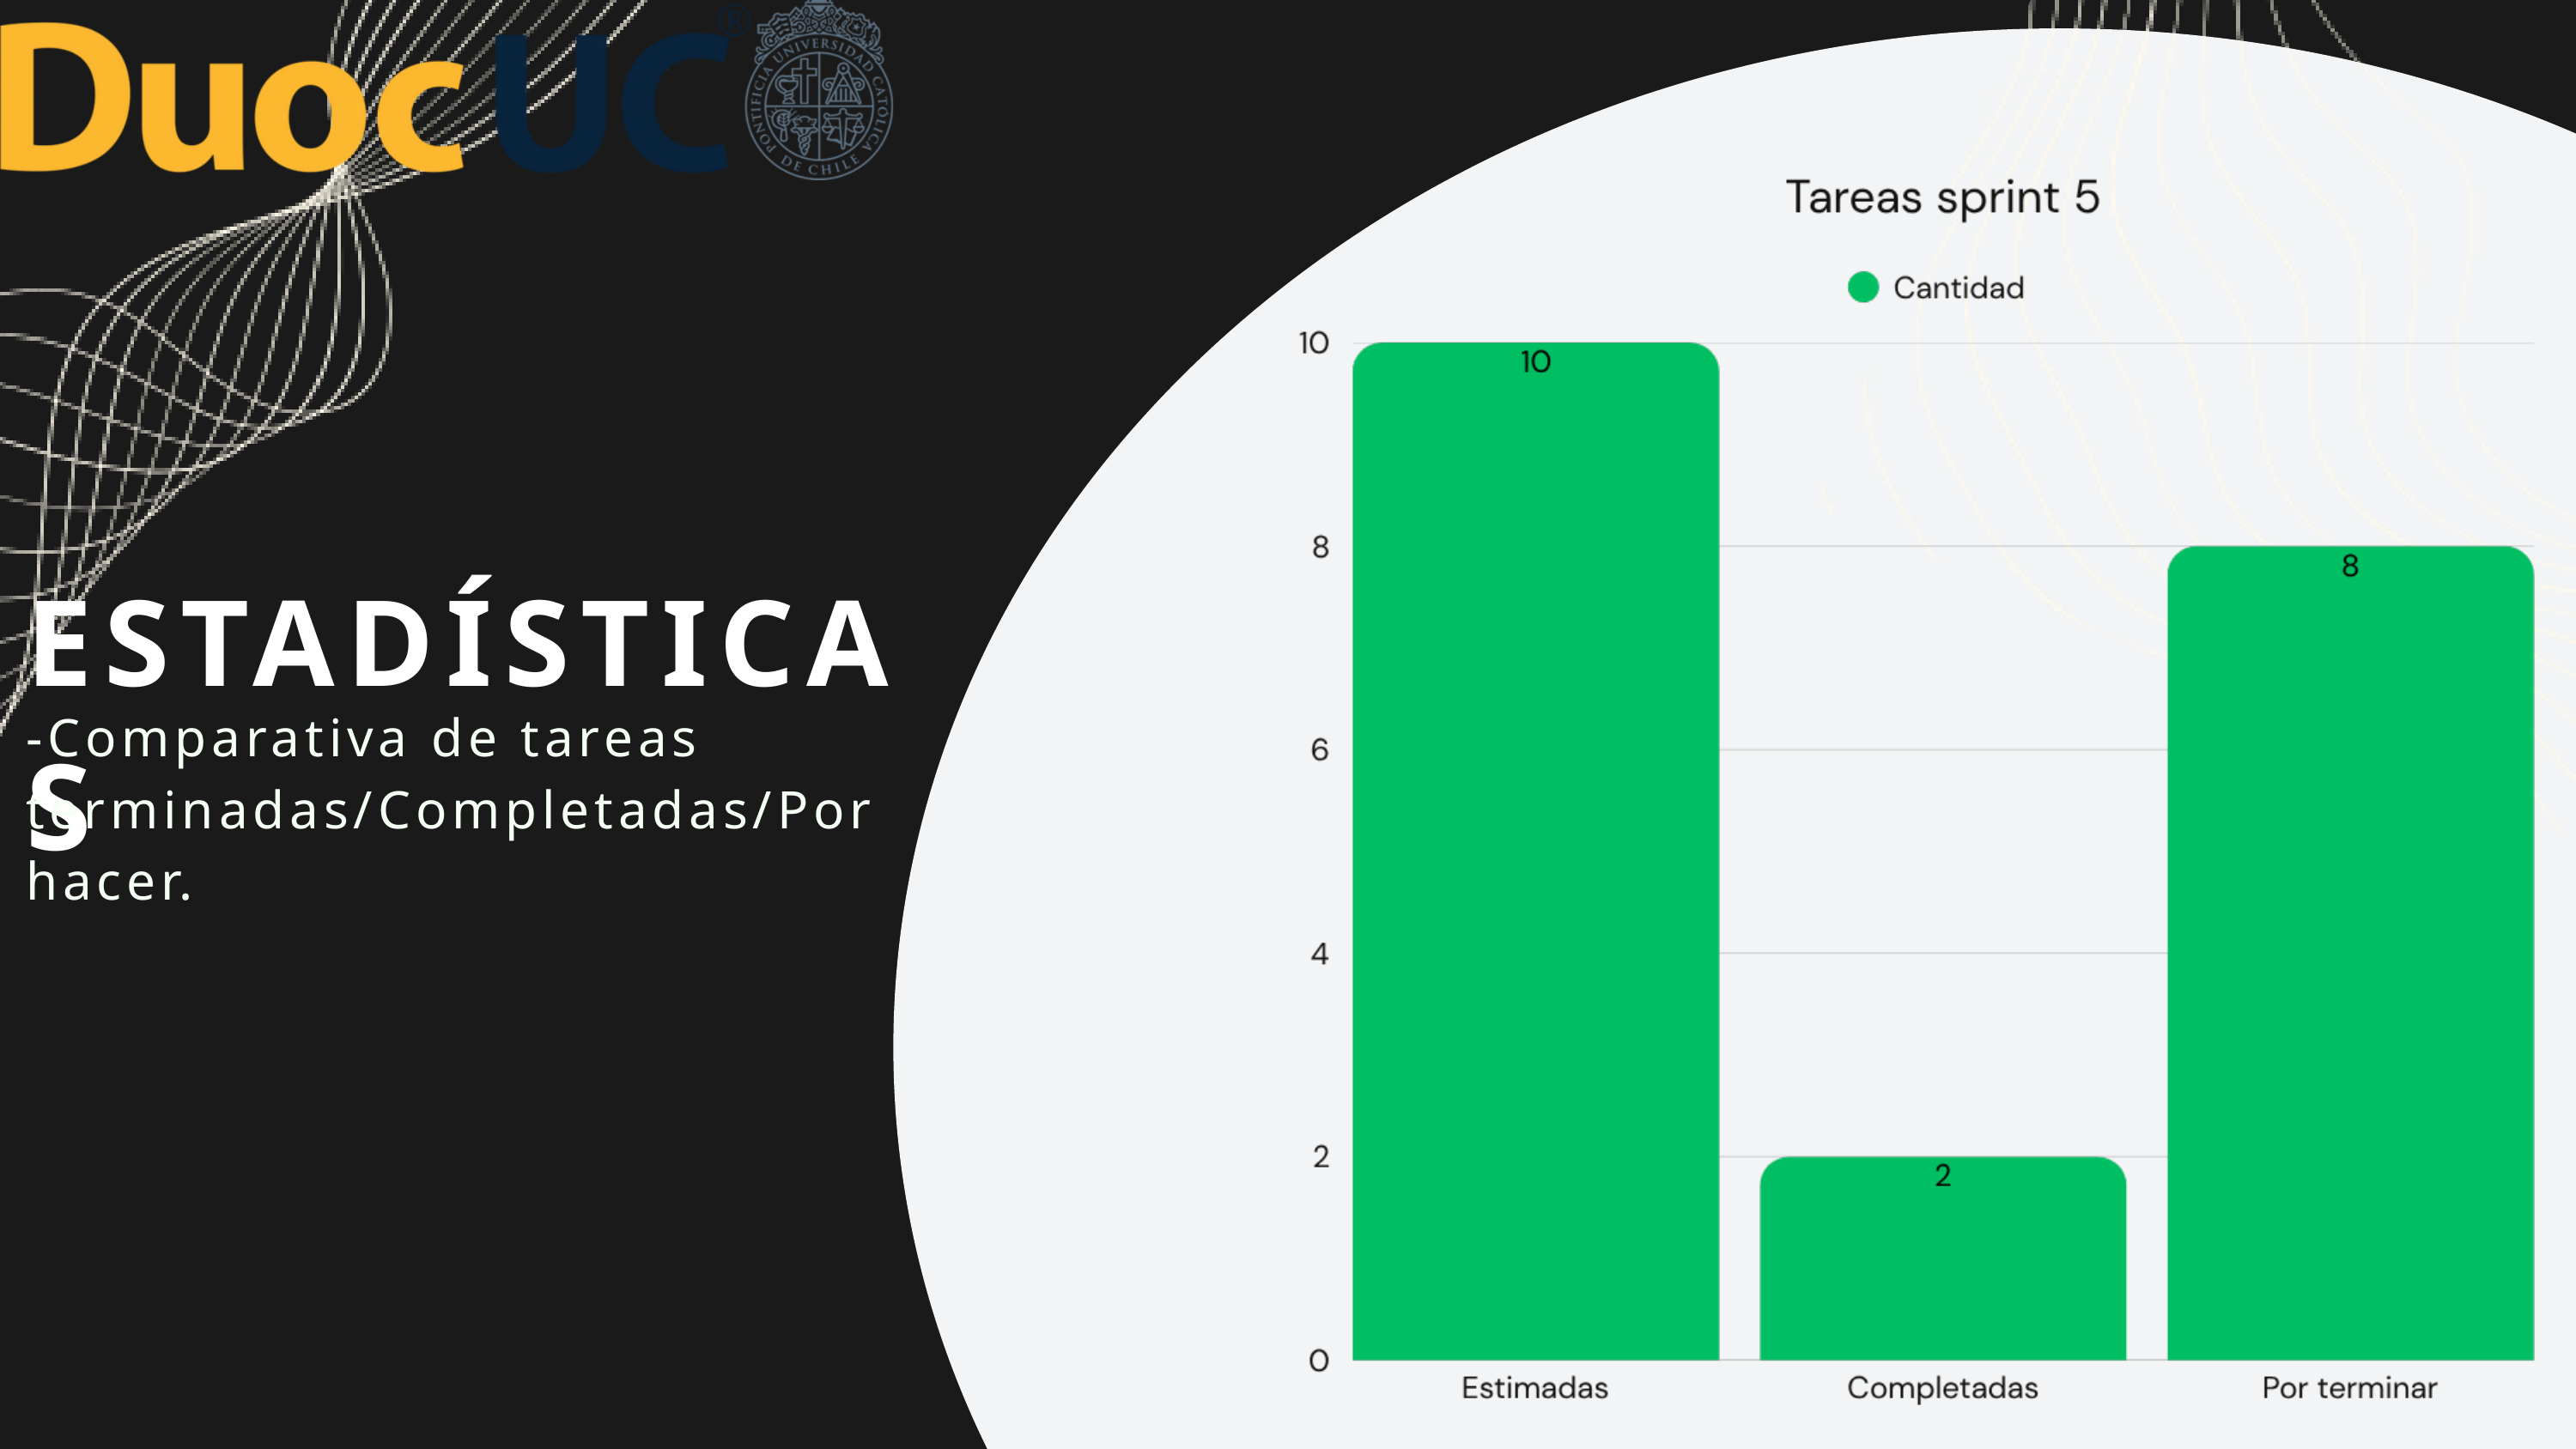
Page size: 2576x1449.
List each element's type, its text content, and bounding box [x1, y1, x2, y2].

text_box -Comparativa de tareas terminadas/Completadas/Por hacer. [26, 695, 887, 911]
picture [1170, 54, 2576, 1449]
text_box [2020, 0, 2576, 25]
text_box ESTADÍSTICAS [26, 545, 887, 695]
text_box [0, 0, 894, 180]
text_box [893, 27, 2576, 1449]
text_box [0, 180, 744, 840]
